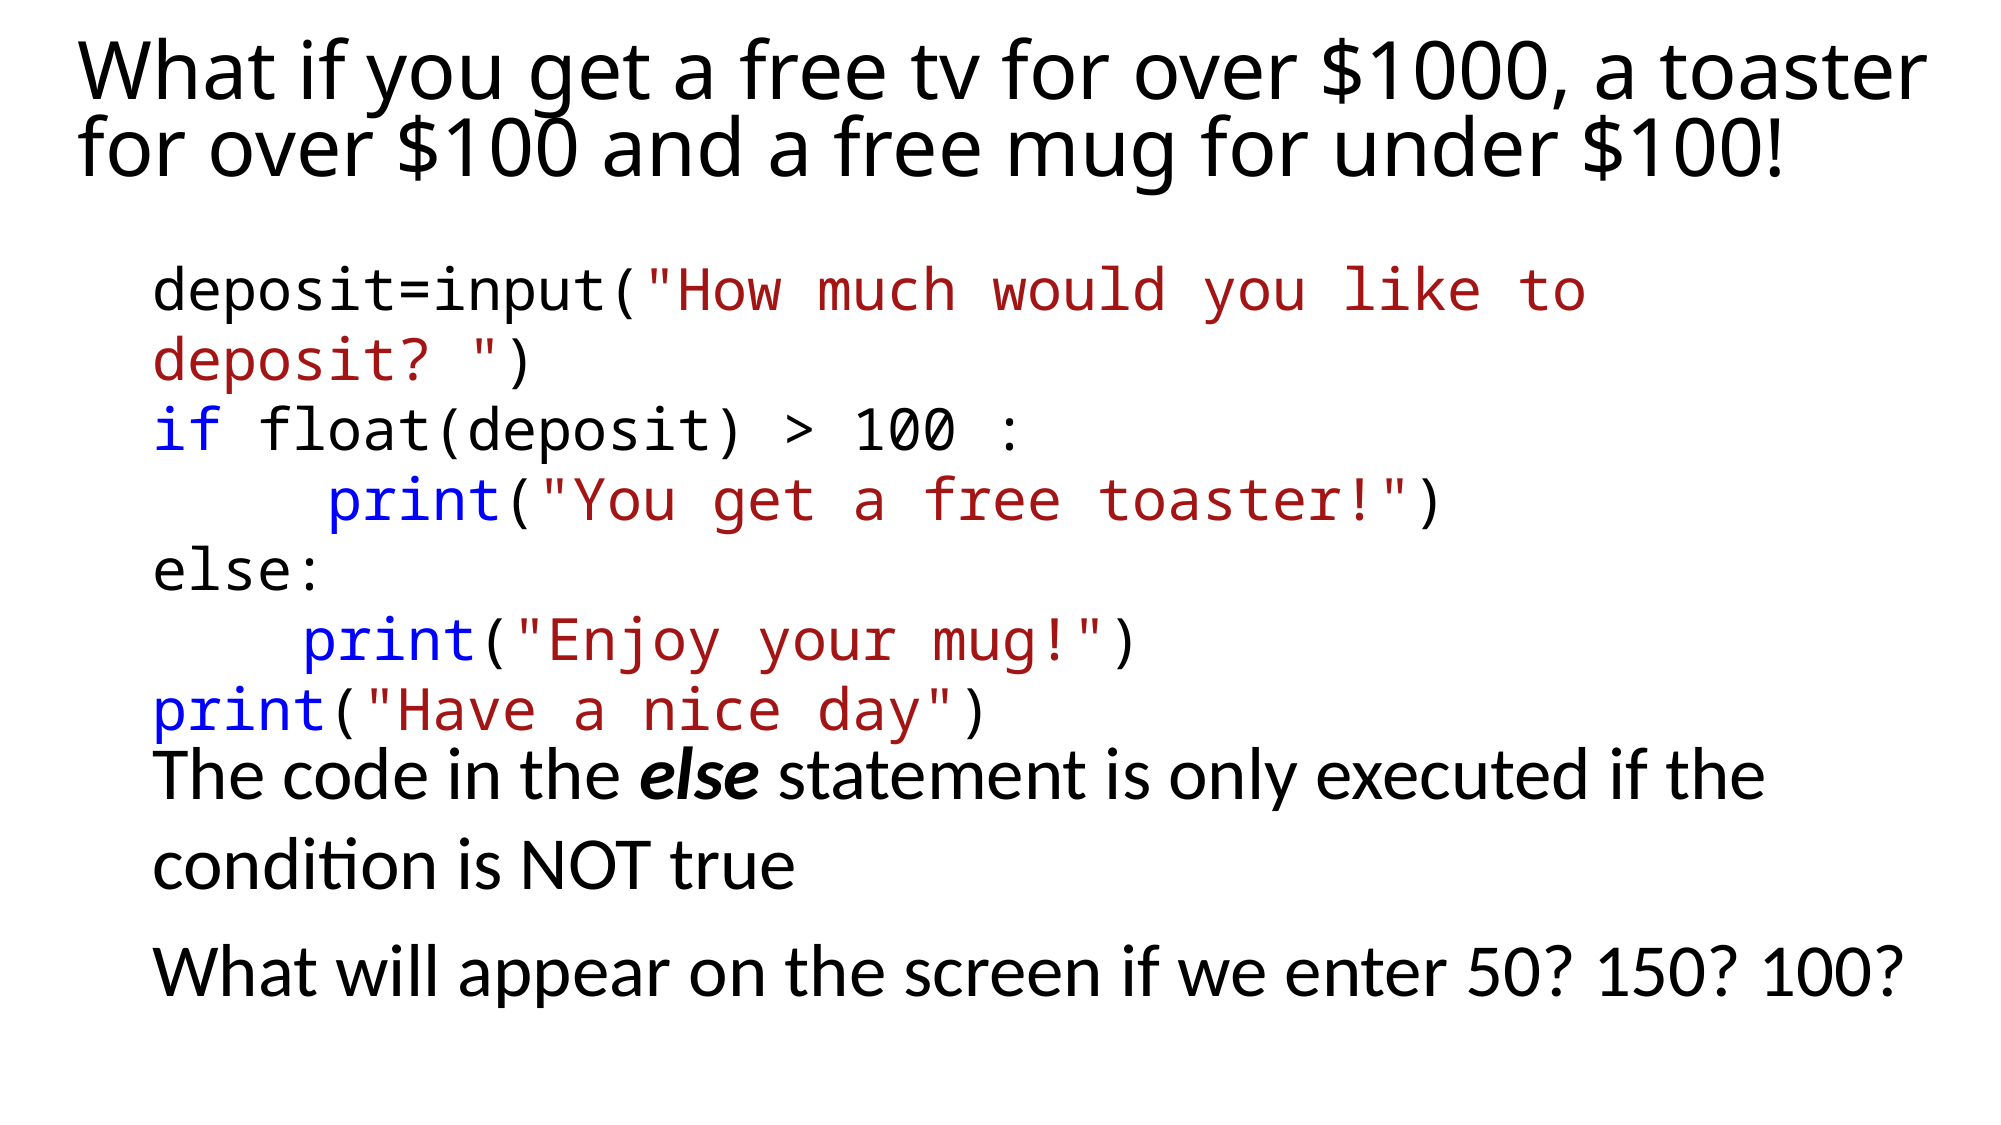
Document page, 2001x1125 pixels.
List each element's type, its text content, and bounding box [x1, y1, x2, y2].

text_box The code in the else statement is only executed if the condition is NOT true [137, 717, 1941, 913]
text_box What will appear on the screen if we enter 50? 150? 100? [137, 914, 1941, 1019]
text_box deposit=input("How much would you like to deposit? ") if float(deposit) > 100 : print("You get a free toaster!") else: print("Enjoy your mug!") print("Have a nice day") [137, 244, 1905, 717]
title What if you get a free tv for over $1000, a toaster for over $100 and a free mug for under $100! [62, 29, 1953, 205]
